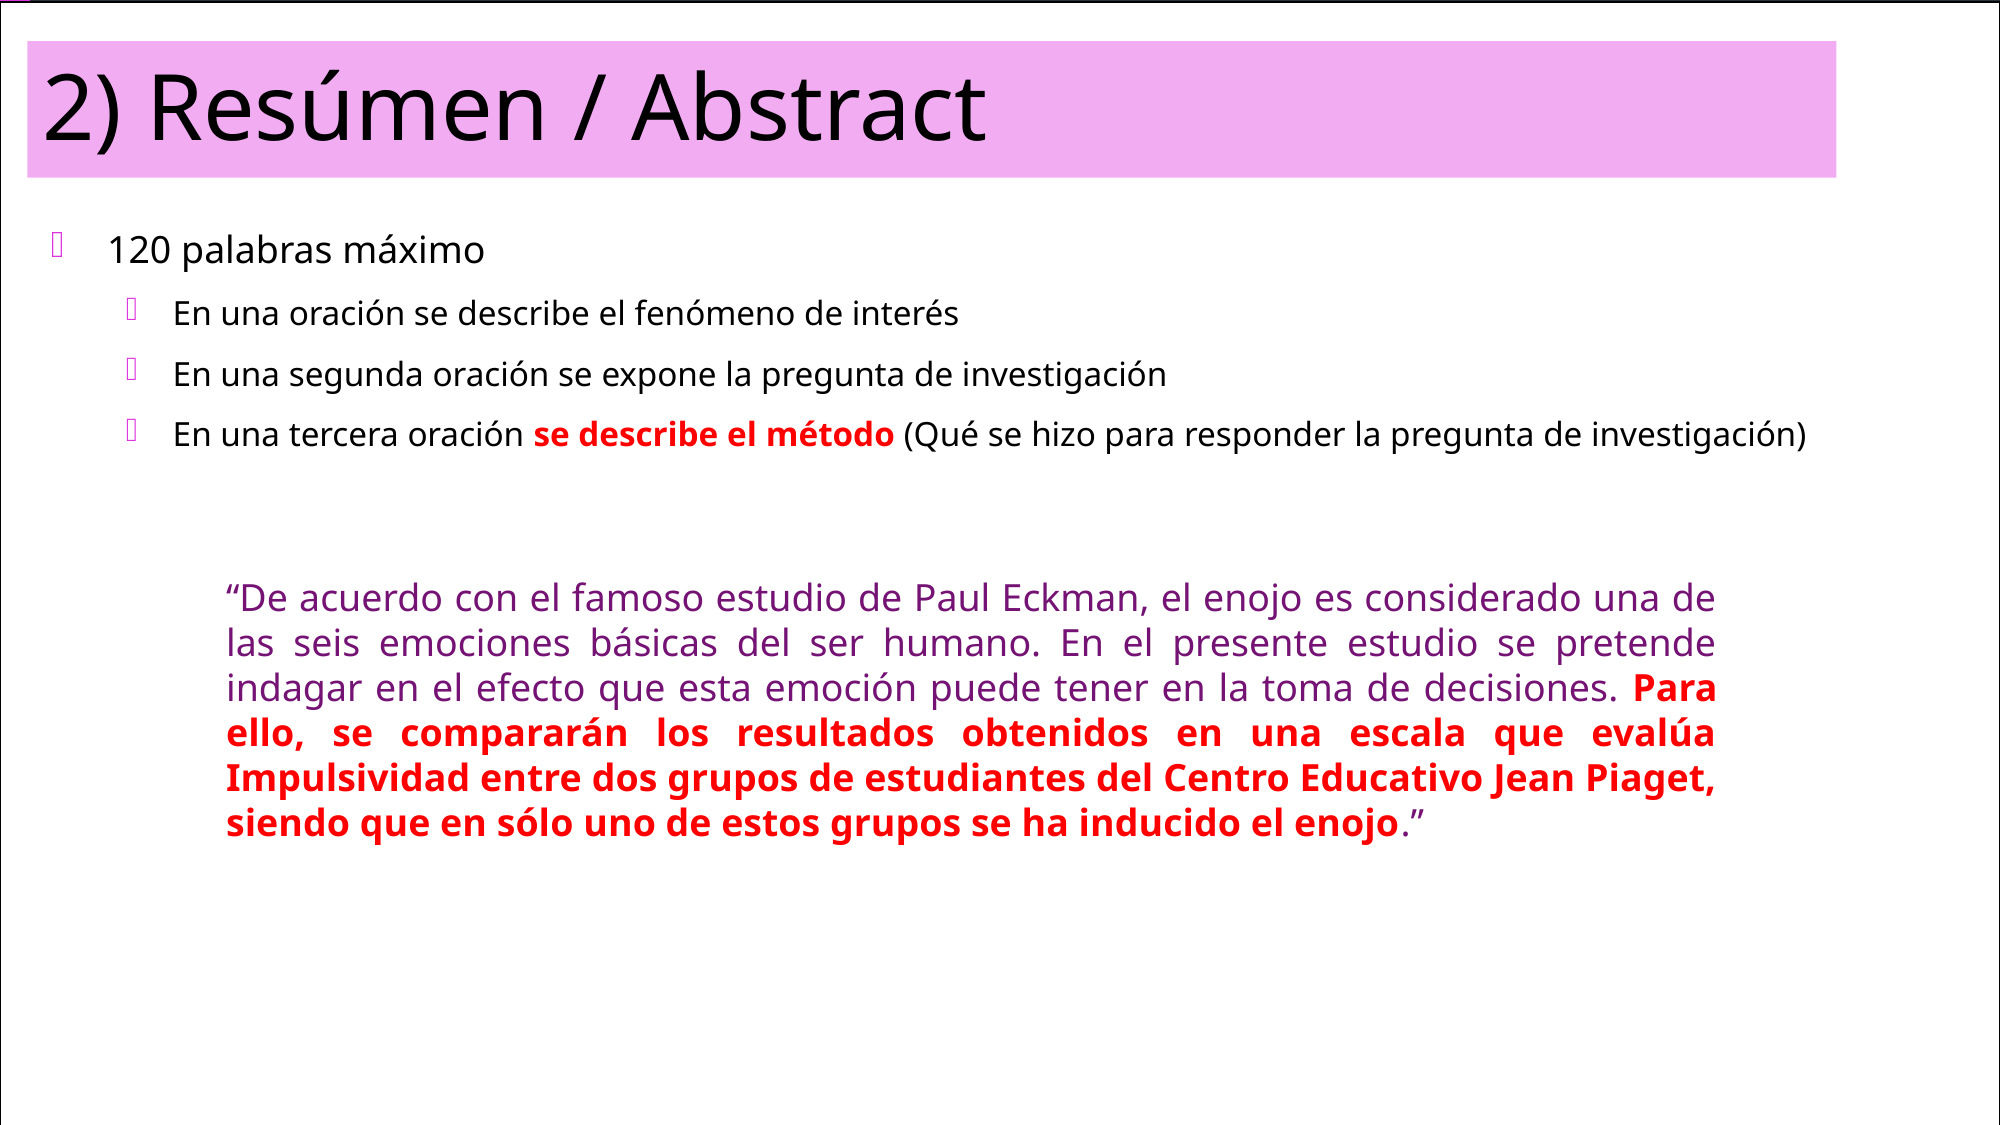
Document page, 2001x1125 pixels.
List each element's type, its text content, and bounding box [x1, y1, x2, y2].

text_box “De acuerdo con el famoso estudio de Paul Eckman, el enojo es considerado una de las seis emociones básicas del ser humano. En el presente estudio se pretende indagar en el efecto que esta emoción puede tener en la toma de decisiones. Para ello, se compararán los resultados obtenidos en una escala que evalúa Impulsividad entre dos grupos de estudiantes del Centro Educativo Jean Piaget, siendo que en sólo uno de estos grupos se ha inducido el enojo.” [211, 566, 1733, 851]
text_box [0, 1, 2000, 1125]
title 2) Resúmen / Abstract [27, 41, 1837, 178]
text_box 120 palabras máximo En una oración se describe el fenómeno de interés En una segunda oración se expone la pregunta de investigación En una tercera oración se describe el método (Qué se hizo para responder la pregunta de investigación) [35, 218, 1967, 1060]
